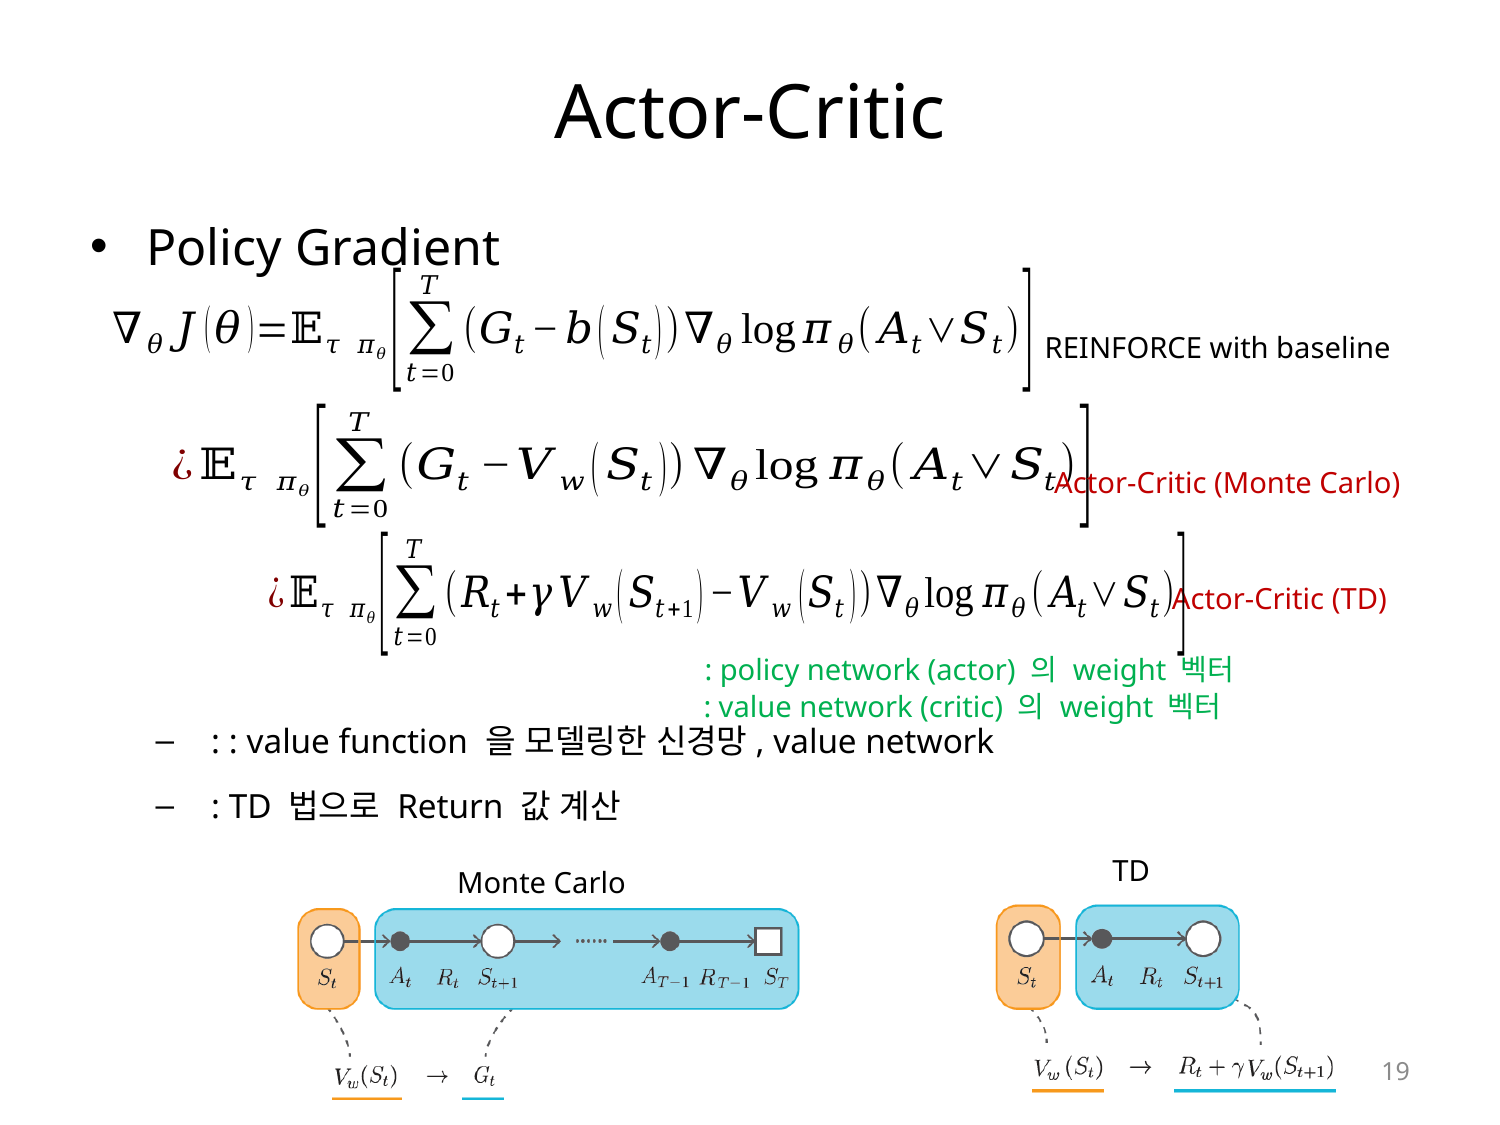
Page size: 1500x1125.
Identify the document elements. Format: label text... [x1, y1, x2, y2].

picture [292, 899, 800, 1102]
title Actor-Critic [75, 45, 1425, 173]
text_box Monte Carlo [442, 857, 641, 897]
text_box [267, 528, 1189, 658]
text_box TD [1097, 844, 1165, 895]
text_box REINFORCE with baseline [1029, 322, 1406, 372]
picture [991, 898, 1338, 1093]
text_box Actor-Critic (Monte Carlo) [1097, 457, 1416, 507]
slide_number 19 [1074, 1042, 1425, 1103]
text_box Actor-Critic (TD) [1194, 573, 1402, 623]
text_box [170, 401, 1093, 530]
